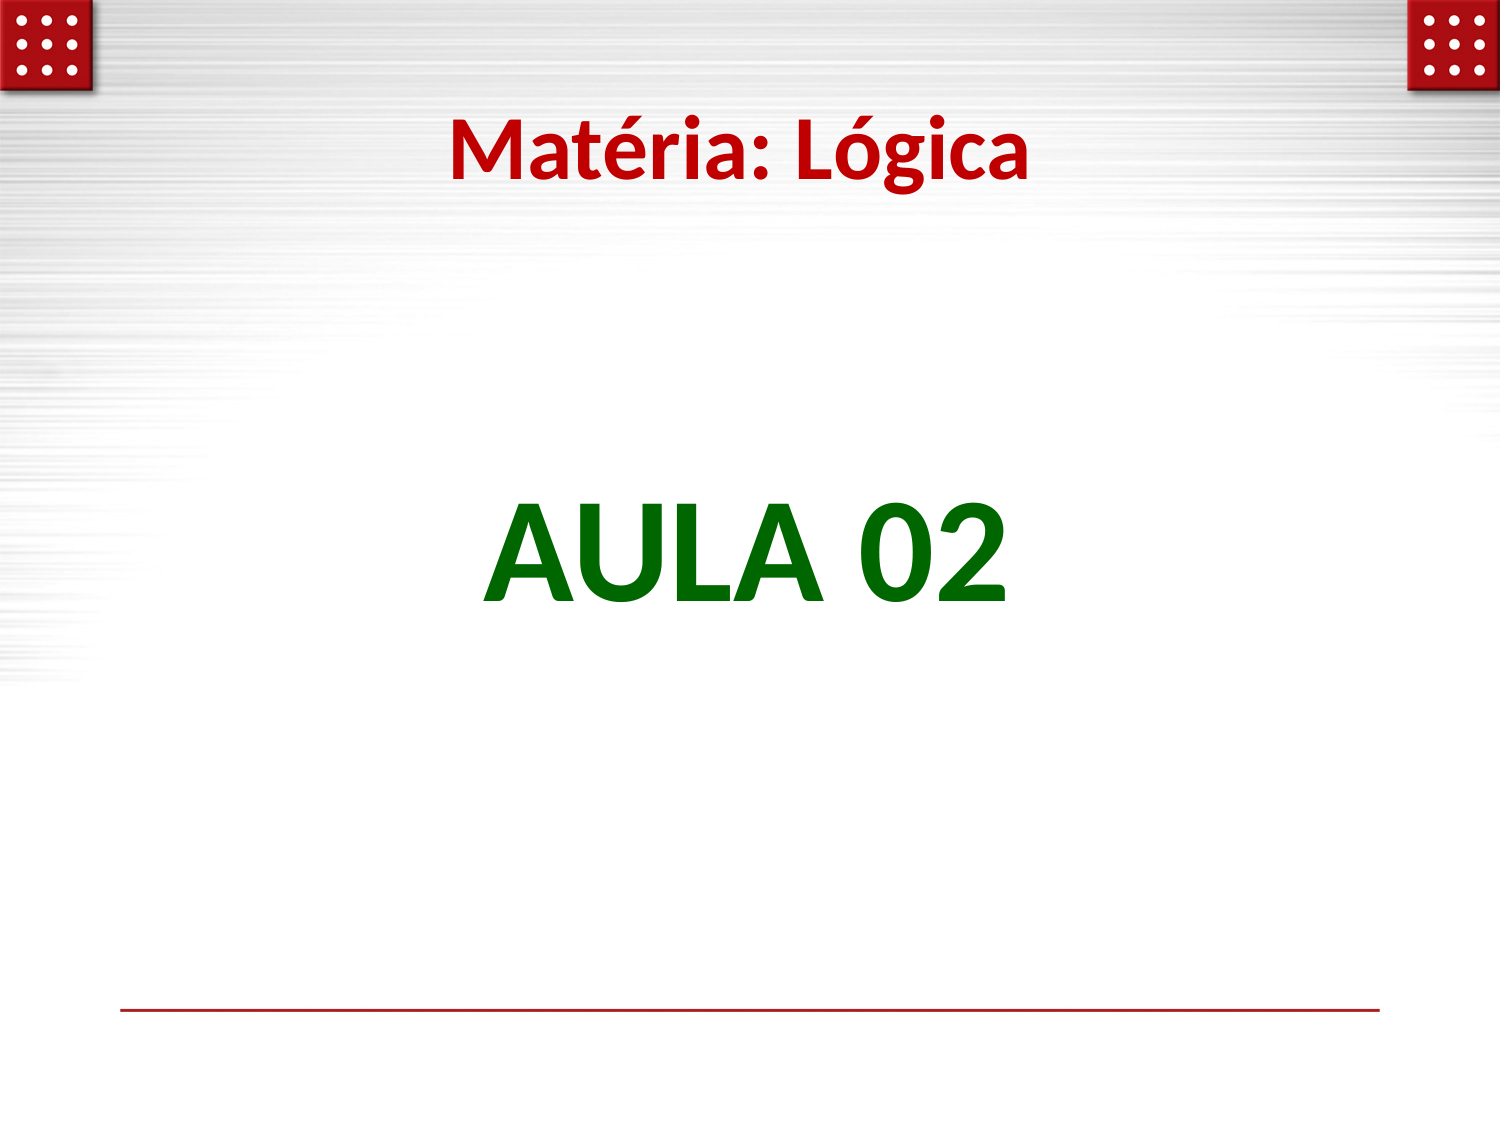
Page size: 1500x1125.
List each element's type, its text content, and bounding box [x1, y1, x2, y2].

text_box AULA 02 [106, 444, 1388, 717]
title Matéria: Lógica [75, 80, 1425, 233]
picture [0, 0, 1500, 1125]
